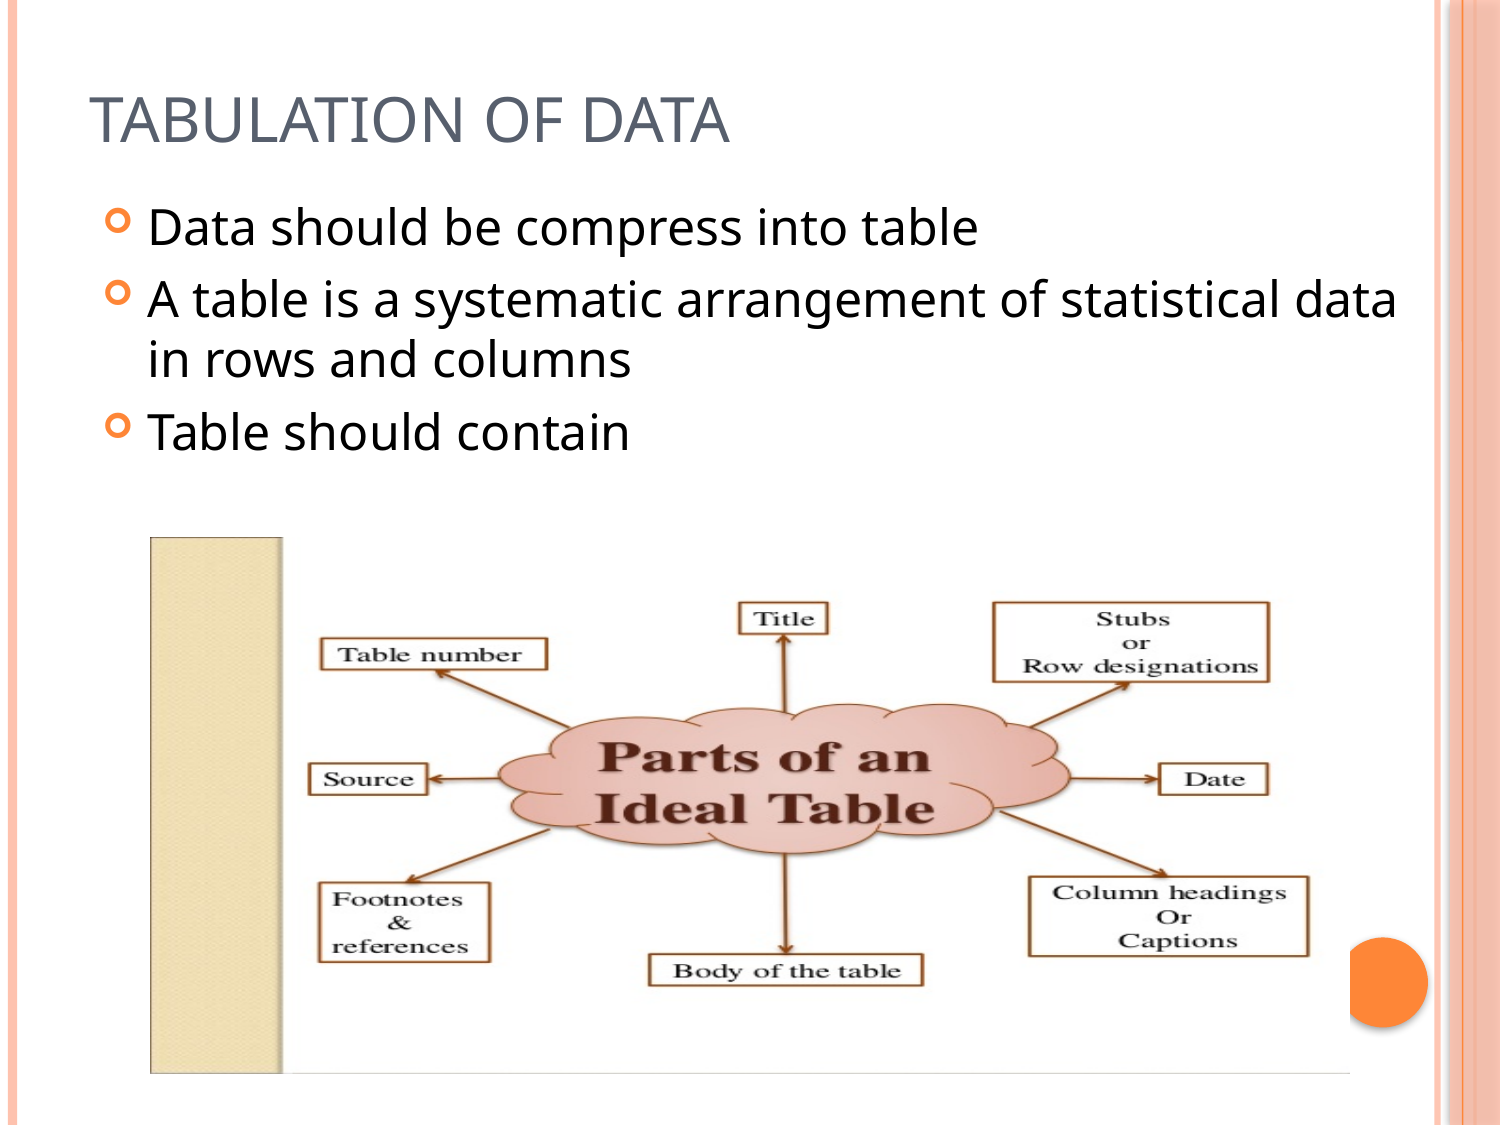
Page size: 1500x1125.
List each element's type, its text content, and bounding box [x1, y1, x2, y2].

picture [149, 536, 1351, 1075]
list Data should be compress into table A table is a systematic arrangement of statistical data in rows and columns Table should contain [87, 187, 1438, 930]
title TABULATION OF DATA [75, 45, 1300, 163]
